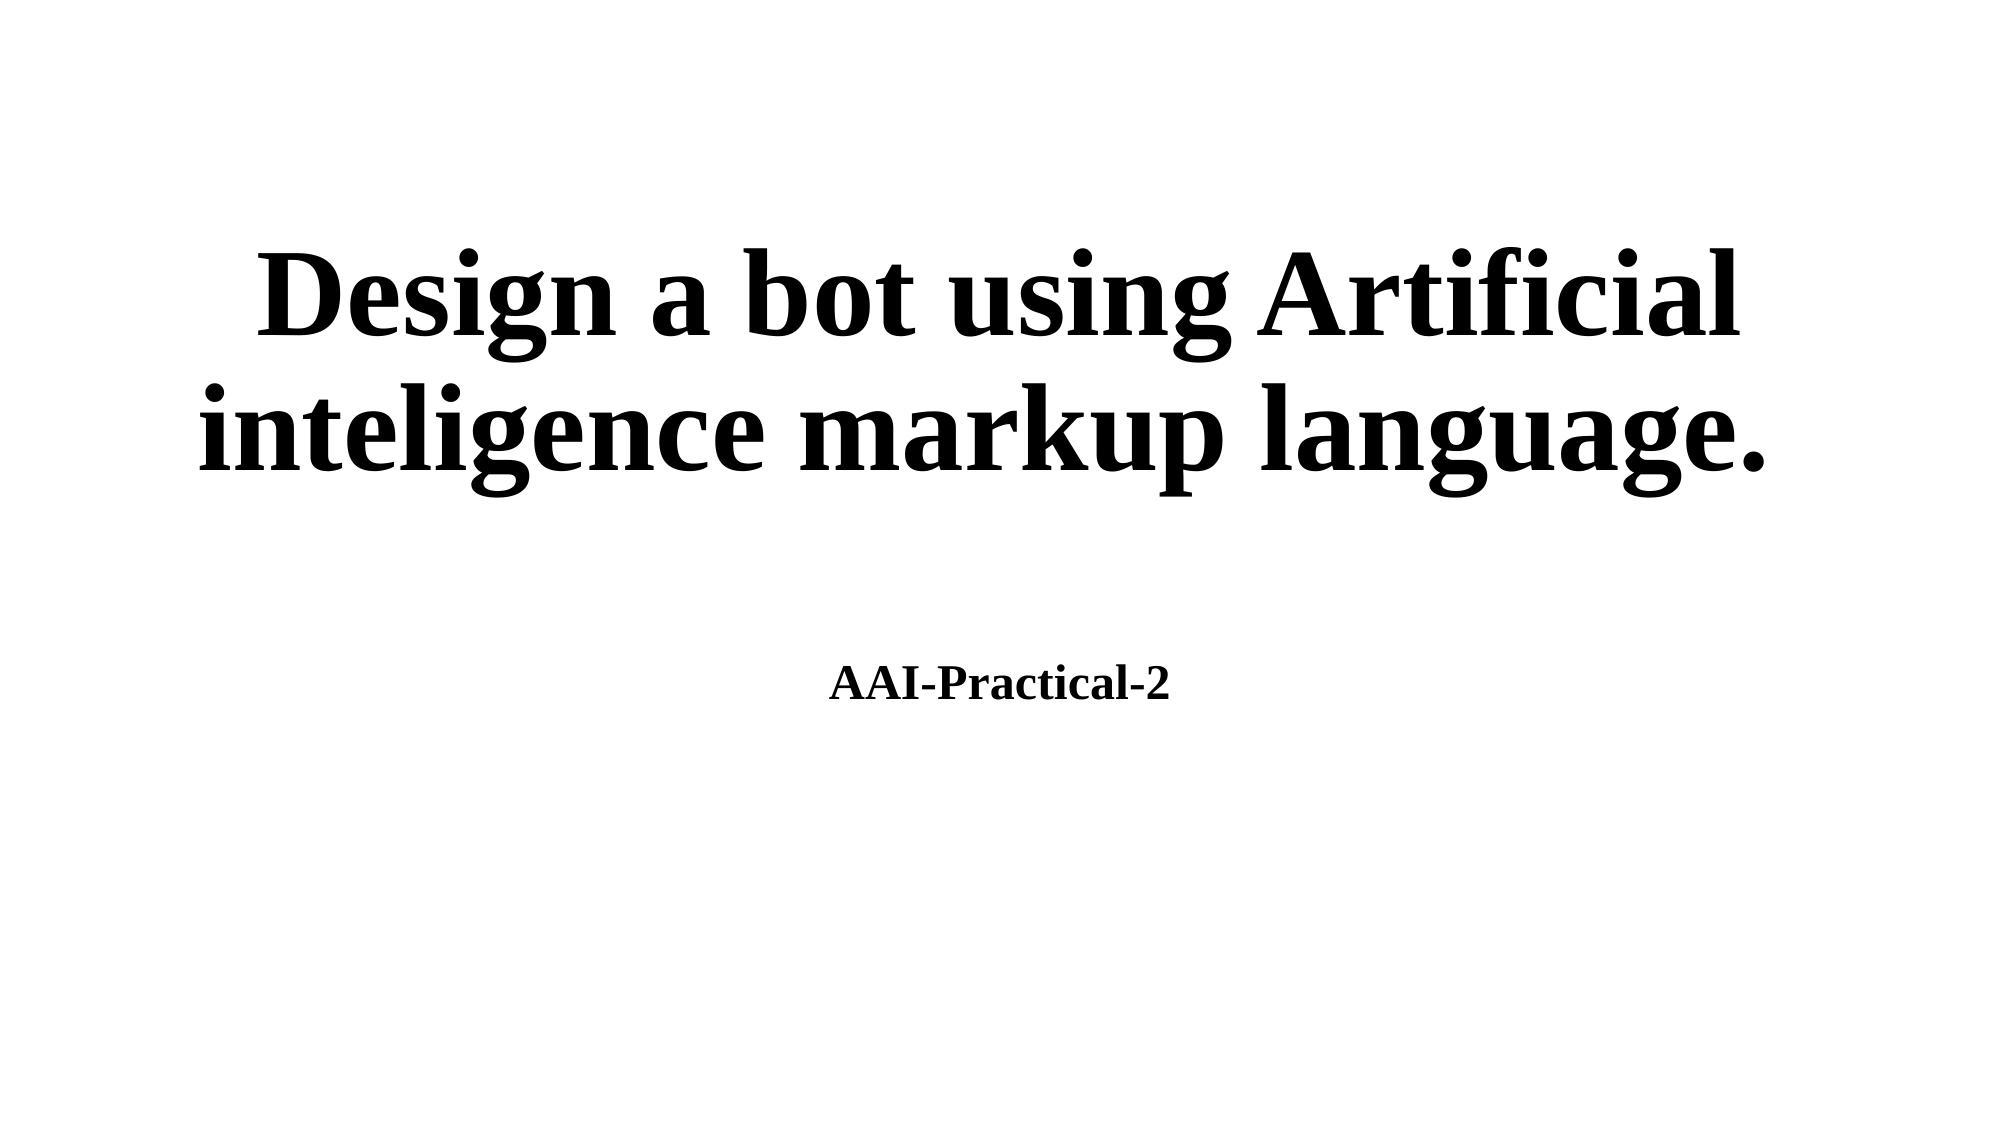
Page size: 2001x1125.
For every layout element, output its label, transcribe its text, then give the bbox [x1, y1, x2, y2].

title Design a bot using Artificial inteligence markup language. [0, 60, 2000, 506]
subtitle AAI-Practical-2 [249, 648, 1750, 863]
